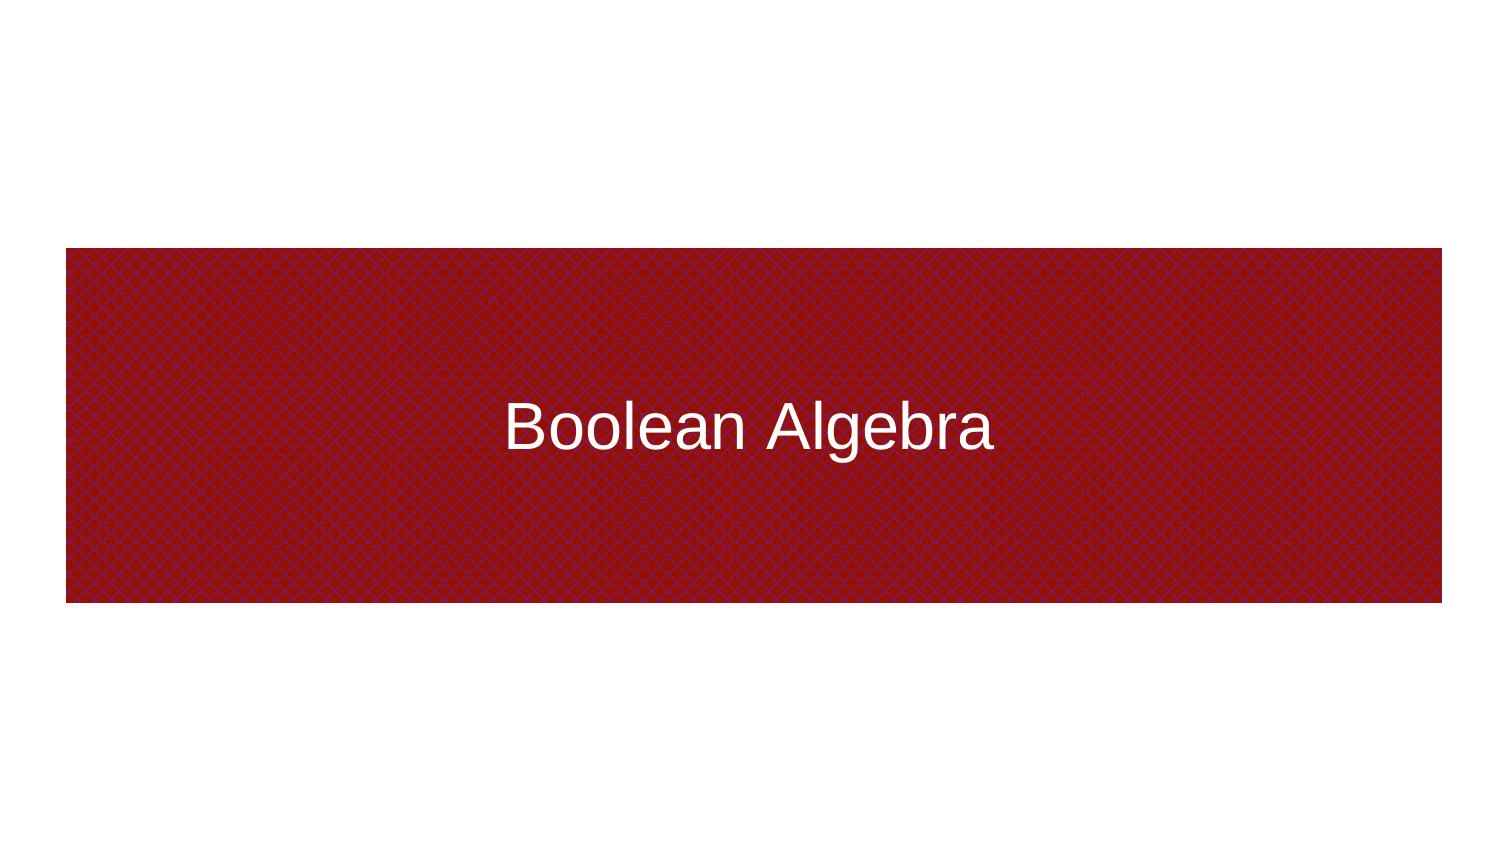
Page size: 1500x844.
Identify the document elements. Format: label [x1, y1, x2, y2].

picture [65, 248, 1443, 604]
